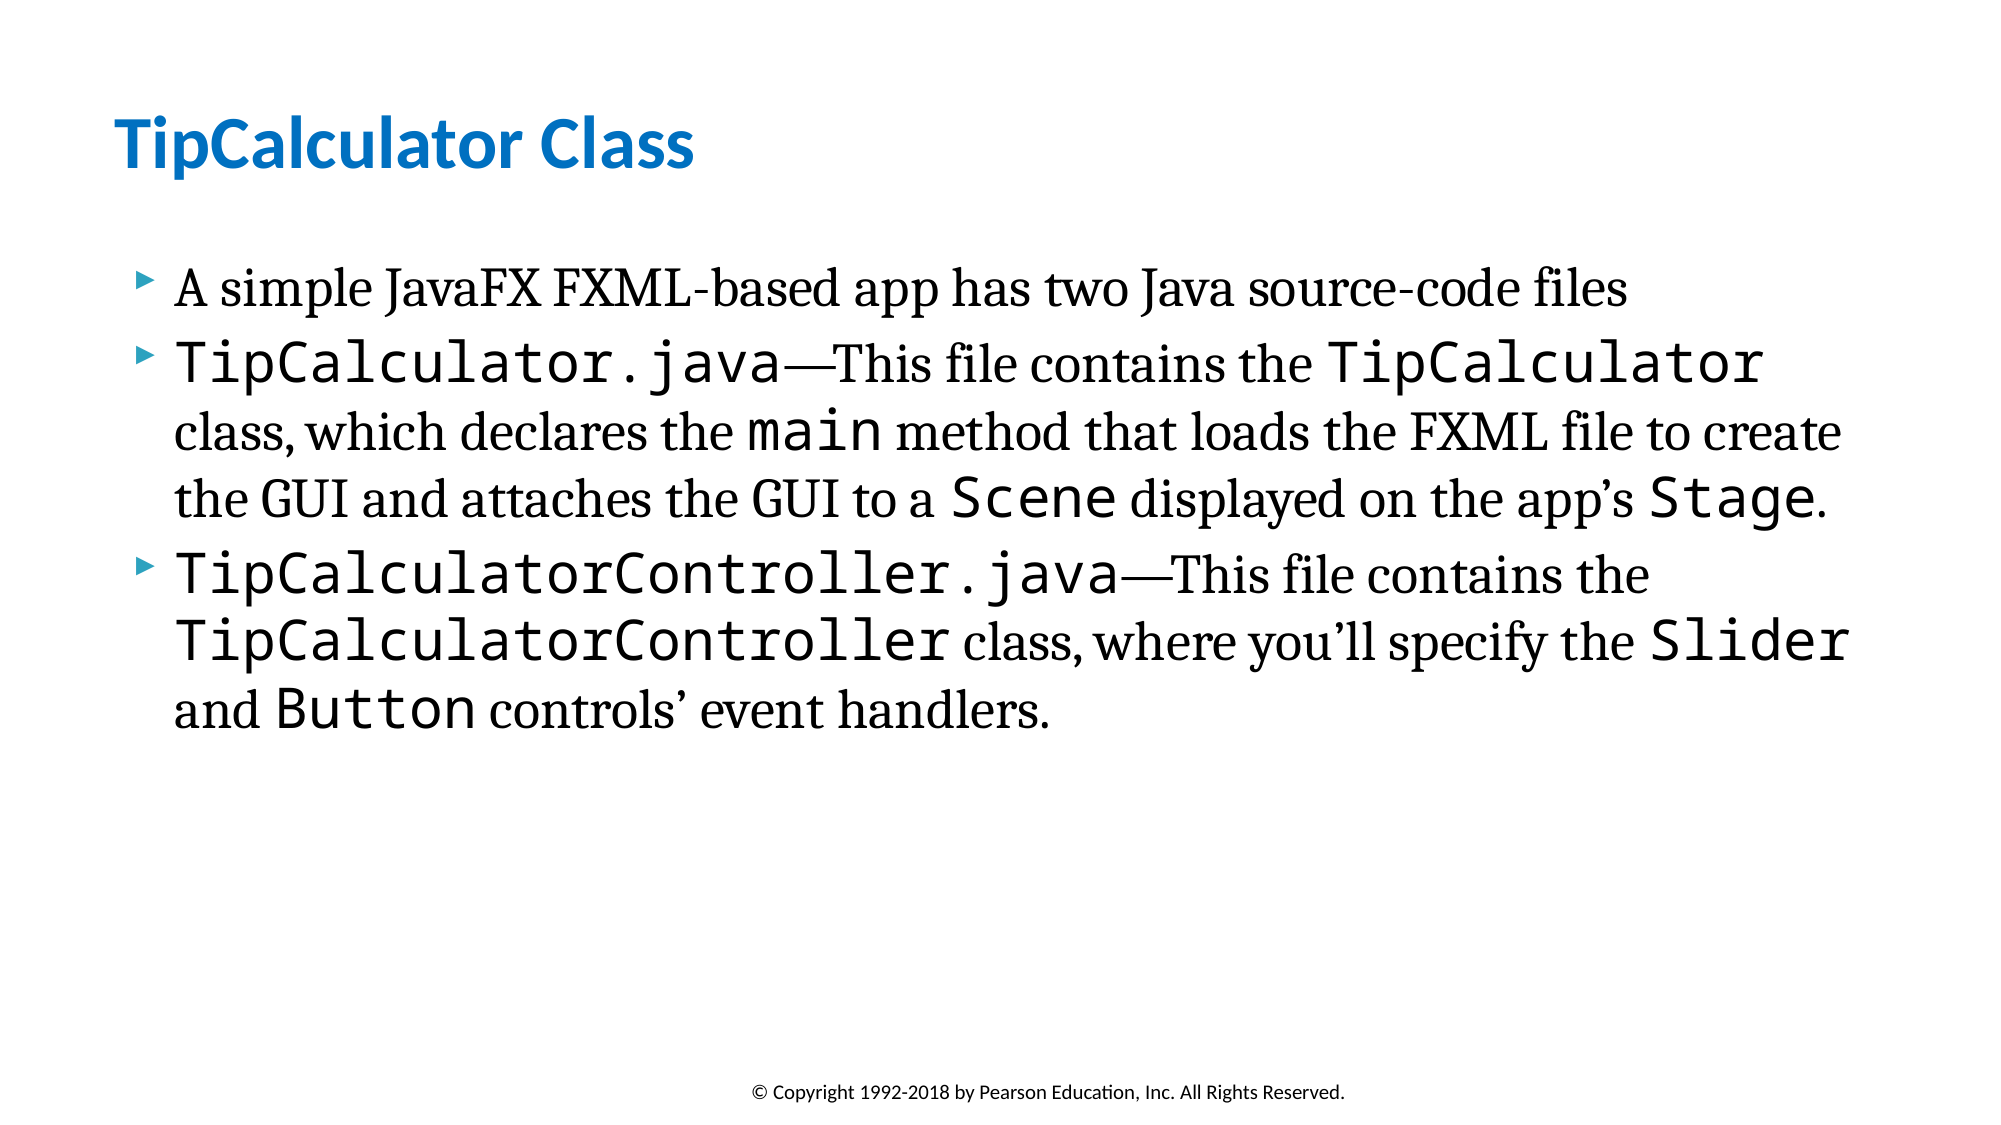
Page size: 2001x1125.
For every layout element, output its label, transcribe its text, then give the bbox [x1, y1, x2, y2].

list A simple JavaFX FXML-based app has two Java source-code files TipCalculator.java—This file contains the TipCalculator class, which declares the main method that loads the FXML file to create the GUI and attaches the GUI to a Scene displayed on the app’s Stage. TipCalculatorController.java—This file contains the TipCalculatorController class, where you’ll specify the Slider and Button controls’ event handlers. [99, 242, 1900, 986]
footer © Copyright 1992-2018 by Pearson Education, Inc. All Rights Reserved. [736, 1051, 1892, 1112]
title TipCalculator Class [99, 45, 1900, 233]
